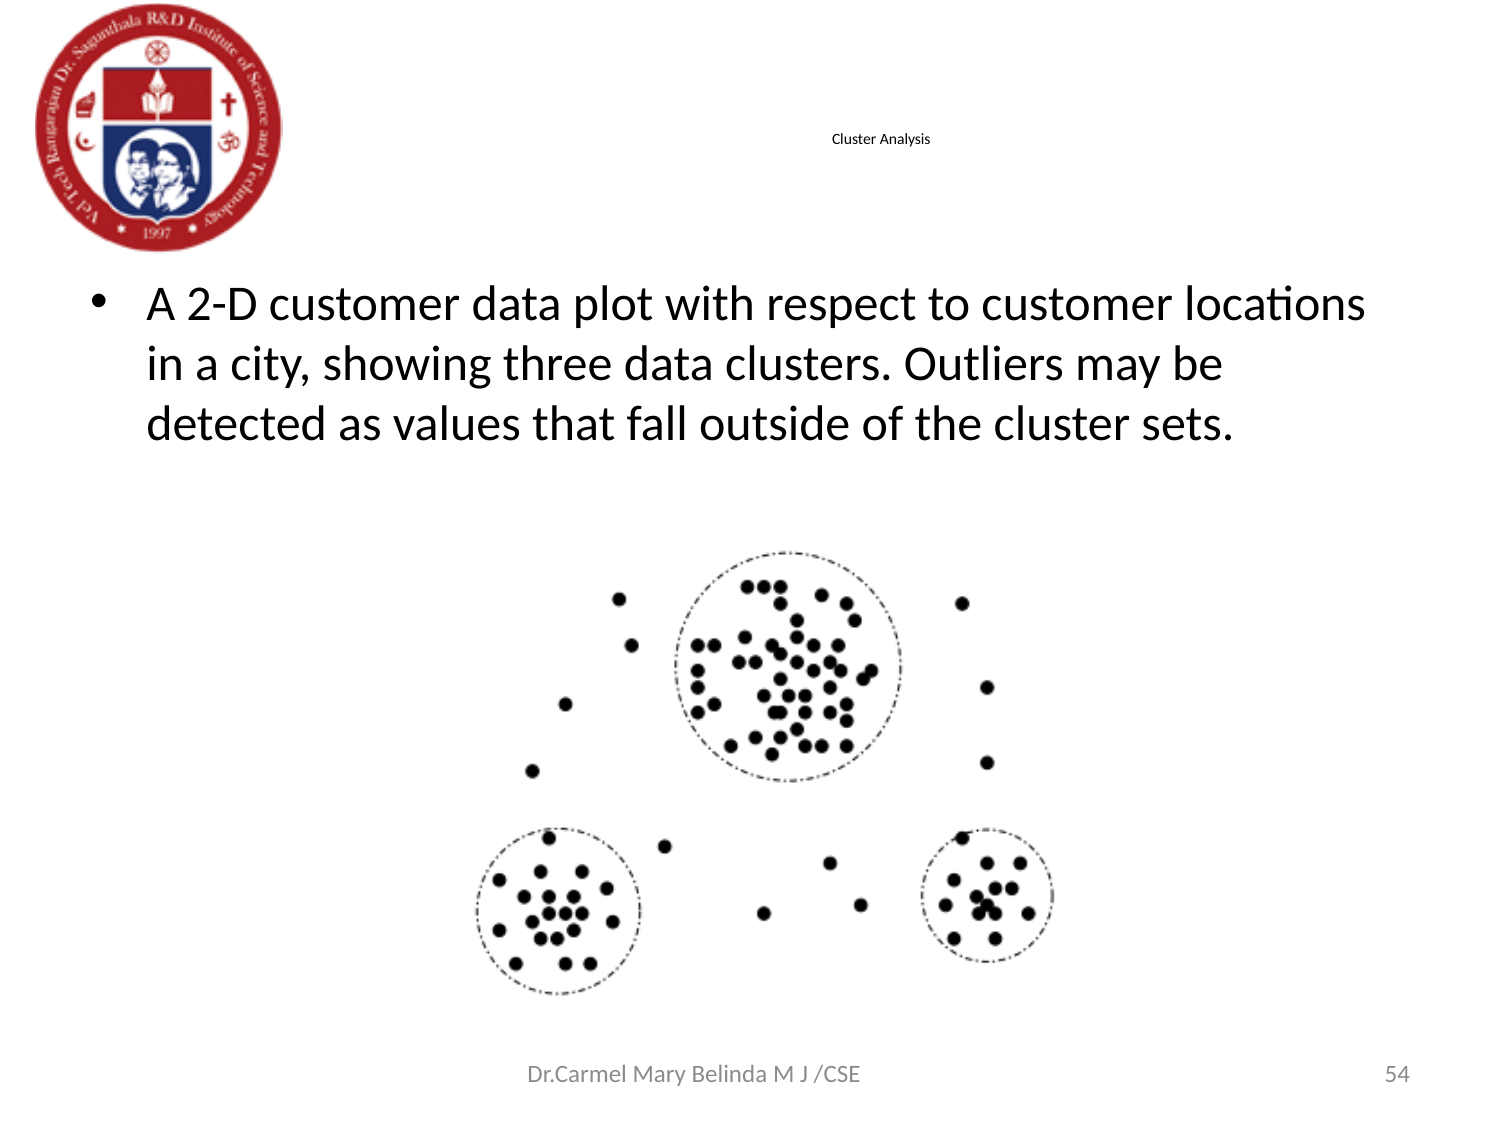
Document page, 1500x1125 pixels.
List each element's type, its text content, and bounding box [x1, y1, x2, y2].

slide_number 54 [1074, 1042, 1425, 1103]
footer Dr.Carmel Mary Belinda M J /CSE [512, 1042, 988, 1103]
picture [362, 524, 1201, 1006]
list A 2-D customer data plot with respect to customer locations in a city, showing three data clusters. Outliers may be detected as values that fall outside of the cluster sets. [75, 262, 1425, 1005]
title Cluster Analysis [337, 45, 1425, 233]
picture [34, 3, 284, 254]
